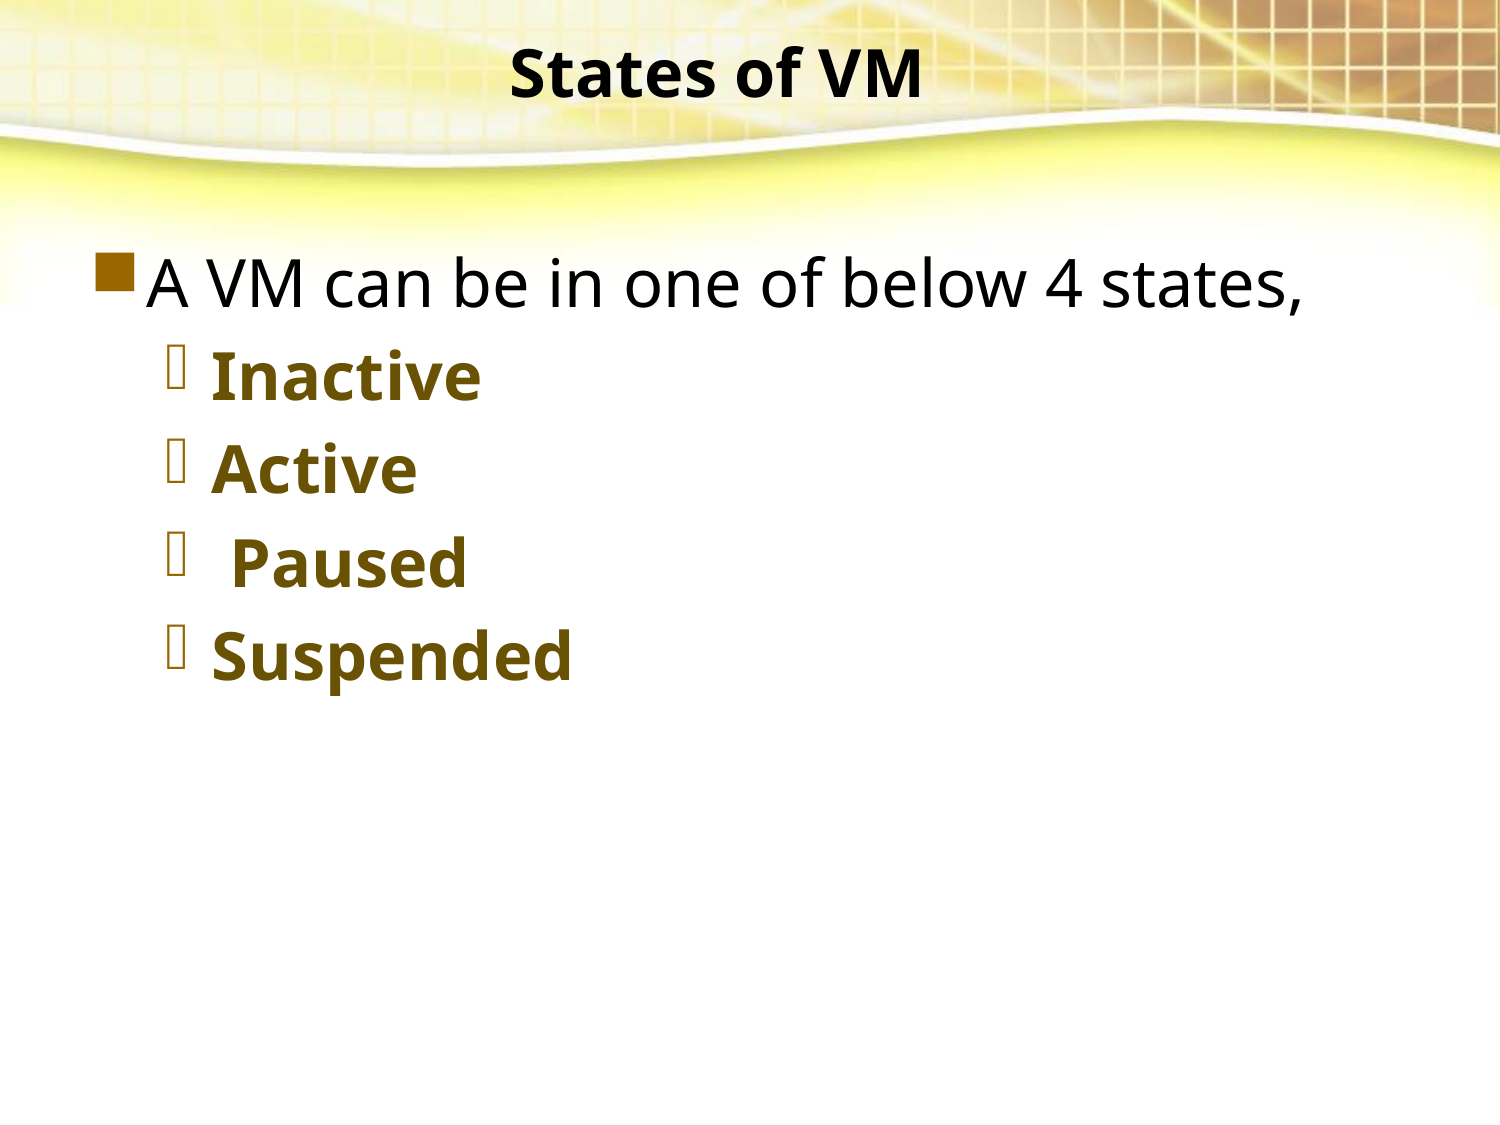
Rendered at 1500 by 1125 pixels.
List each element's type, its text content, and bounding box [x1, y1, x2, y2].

list A VM can be in one of below 4 states, Inactive Active Paused Suspended [74, 232, 1426, 1084]
text_box States of VM [125, 23, 1310, 119]
picture [0, 0, 1500, 1125]
